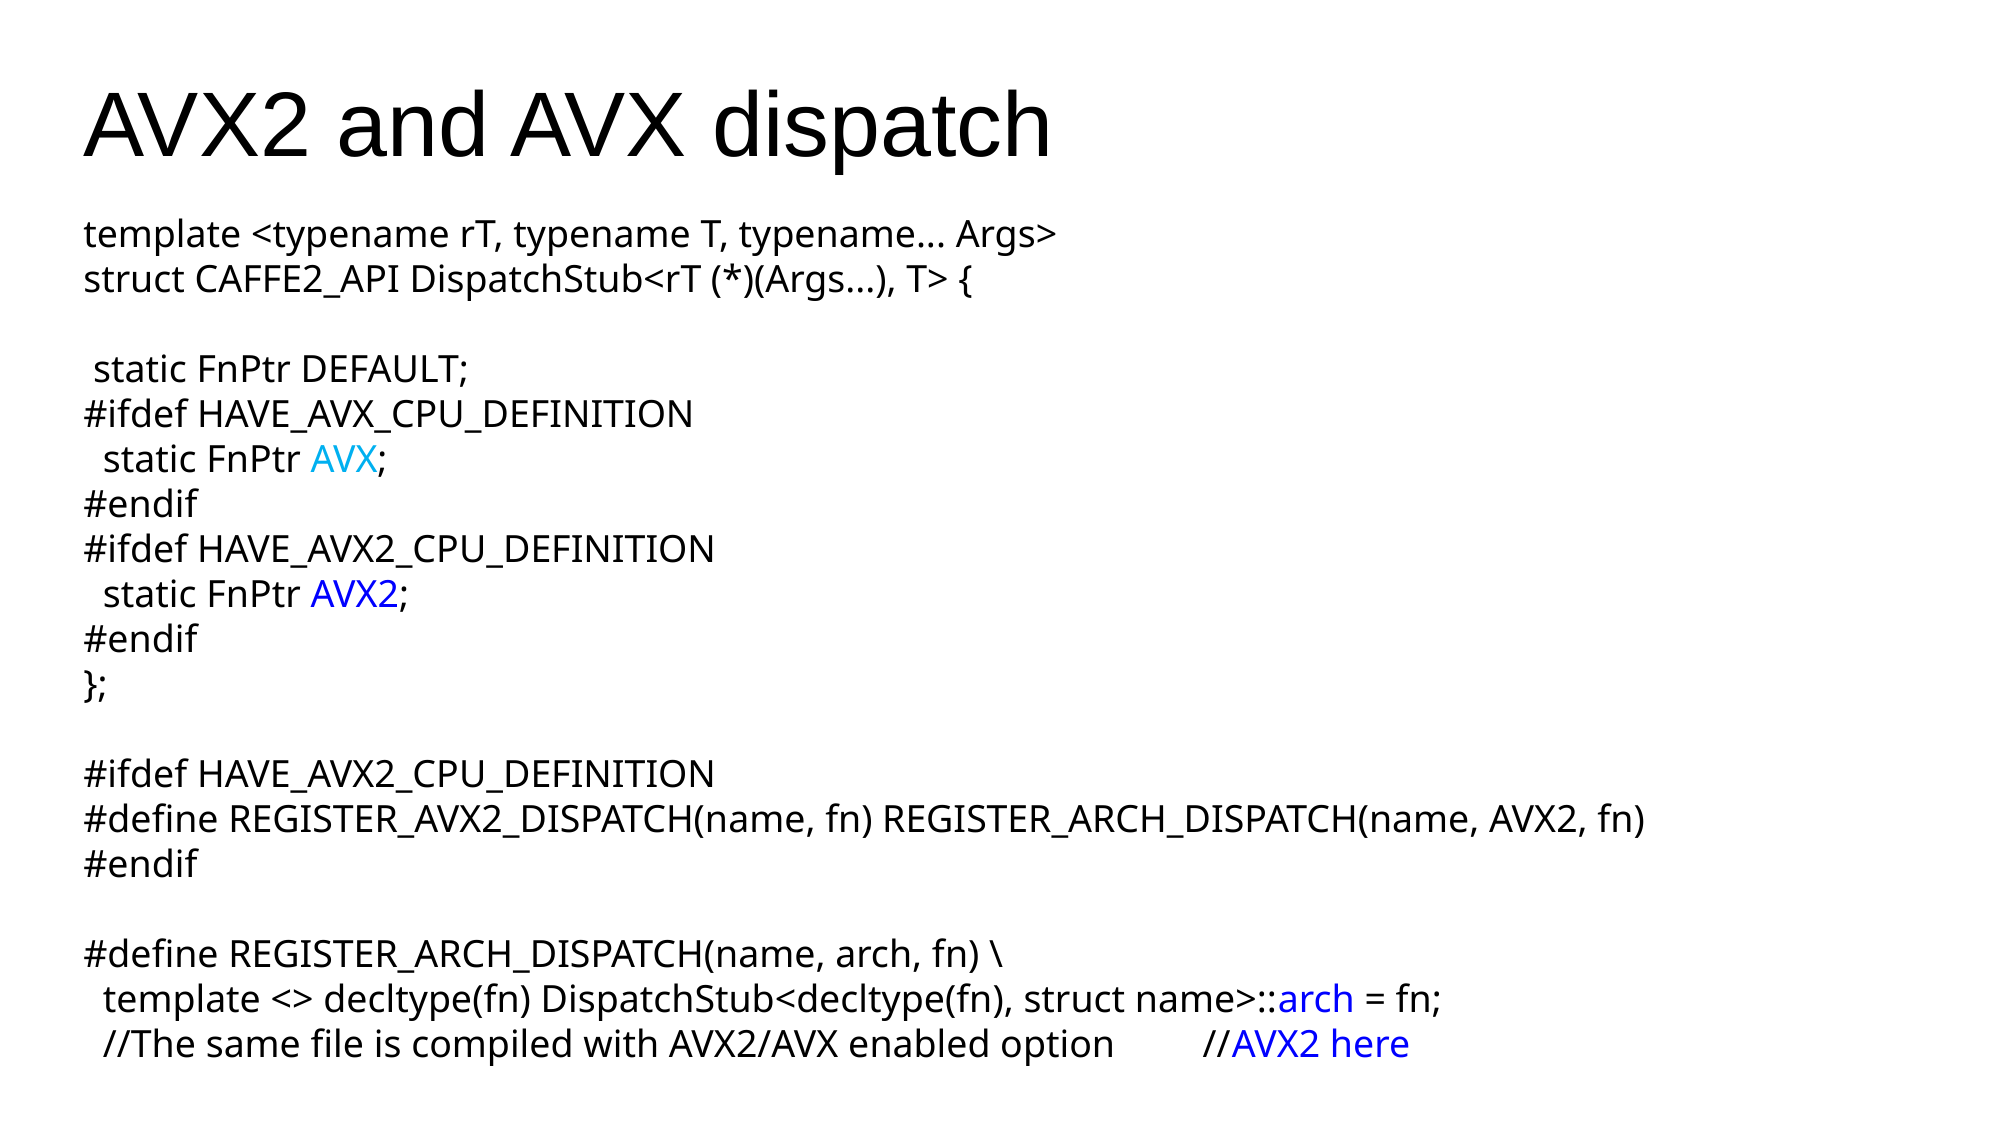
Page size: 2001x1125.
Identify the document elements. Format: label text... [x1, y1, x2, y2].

text_box template <typename rT, typename T, typename... Args> struct CAFFE2_API DispatchStub<rT (*)(Args...), T> { static FnPtr DEFAULT; #ifdef HAVE_AVX_CPU_DEFINITION static FnPtr AVX; #endif #ifdef HAVE_AVX2_CPU_DEFINITION static FnPtr AVX2; #endif }; #ifdef HAVE_AVX2_CPU_DEFINITION #define REGISTER_AVX2_DISPATCH(name, fn) REGISTER_ARCH_DISPATCH(name, AVX2, fn) #endif #define REGISTER_ARCH_DISPATCH(name, arch, fn) \ template <> decltype(fn) DispatchStub<decltype(fn), struct name>::arch = fn; //The same file is compiled with AVX2/AVX enabled option //AVX2 here [68, 202, 1957, 1073]
title AVX2 and AVX dispatch [68, 36, 1794, 202]
